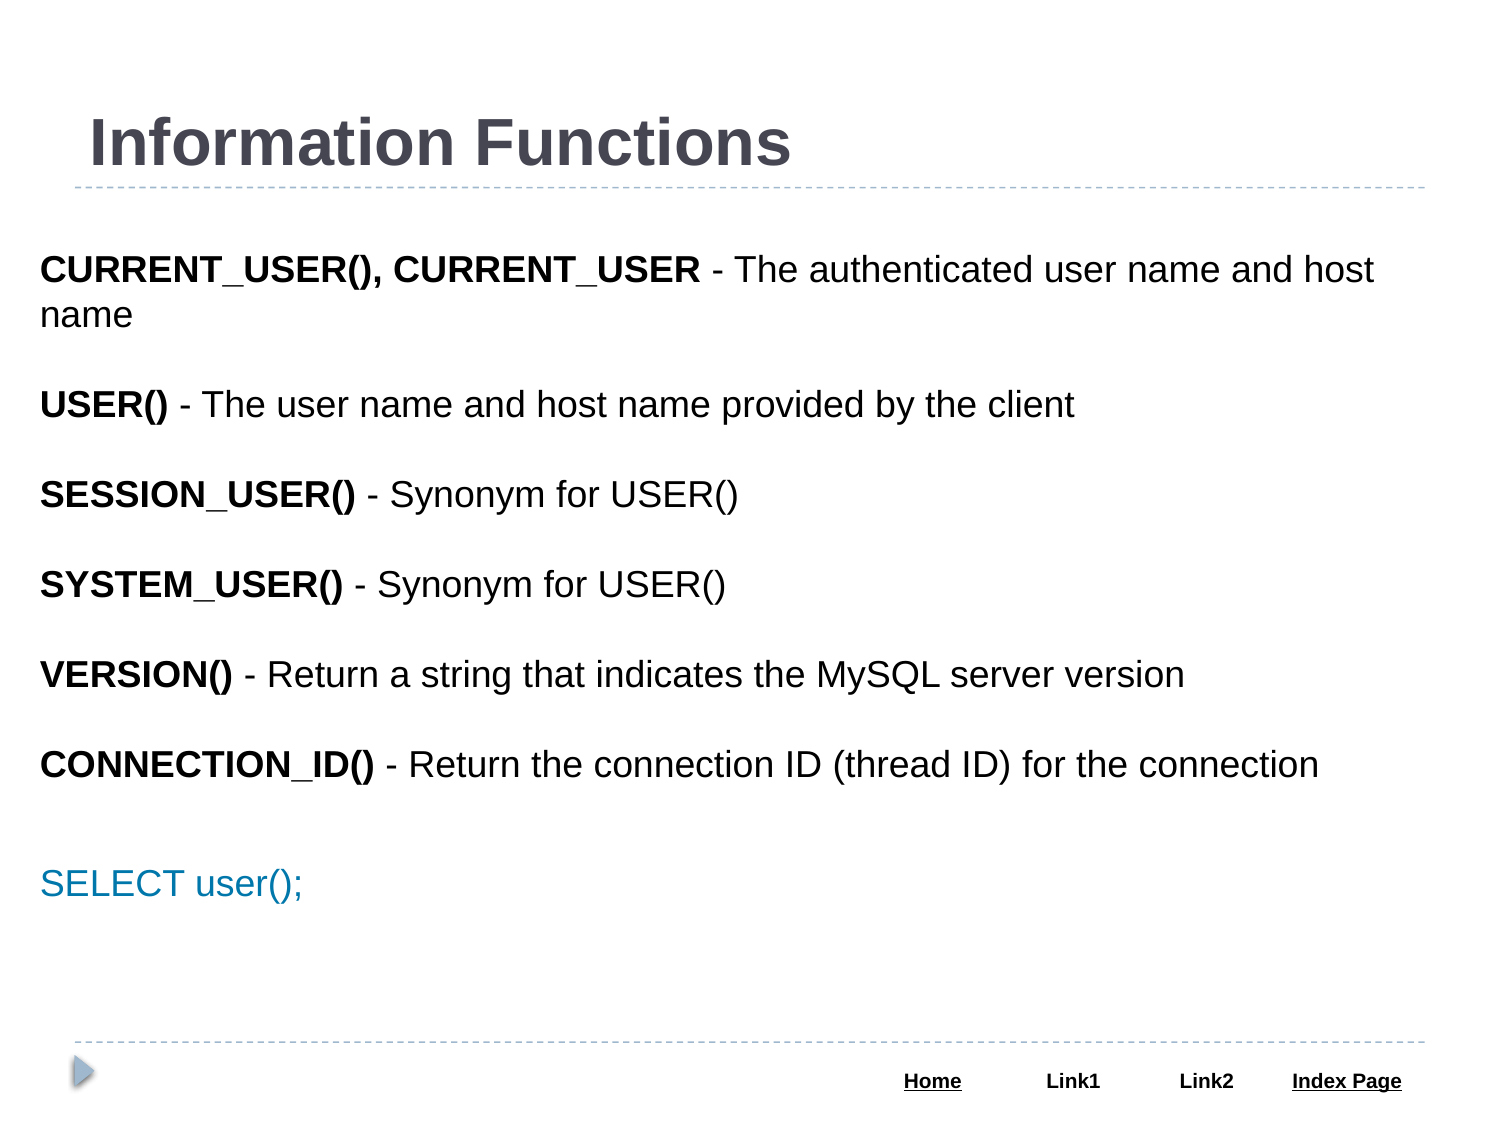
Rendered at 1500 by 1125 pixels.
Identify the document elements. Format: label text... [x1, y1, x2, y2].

title Information Functions [75, 37, 1425, 188]
text_box SELECT user(); [24, 851, 1038, 912]
text_box CURRENT_USER(), CURRENT_USER - The authenticated user name and host name USER() - The user name and host name provided by the client SESSION_USER() - Synonym for USER() SYSTEM_USER() - Synonym for USER() VERSION() - Return a string that indicates the MySQL server version CONNECTION_ID() - Return the connection ID (thread ID) for the connection [24, 237, 1488, 793]
